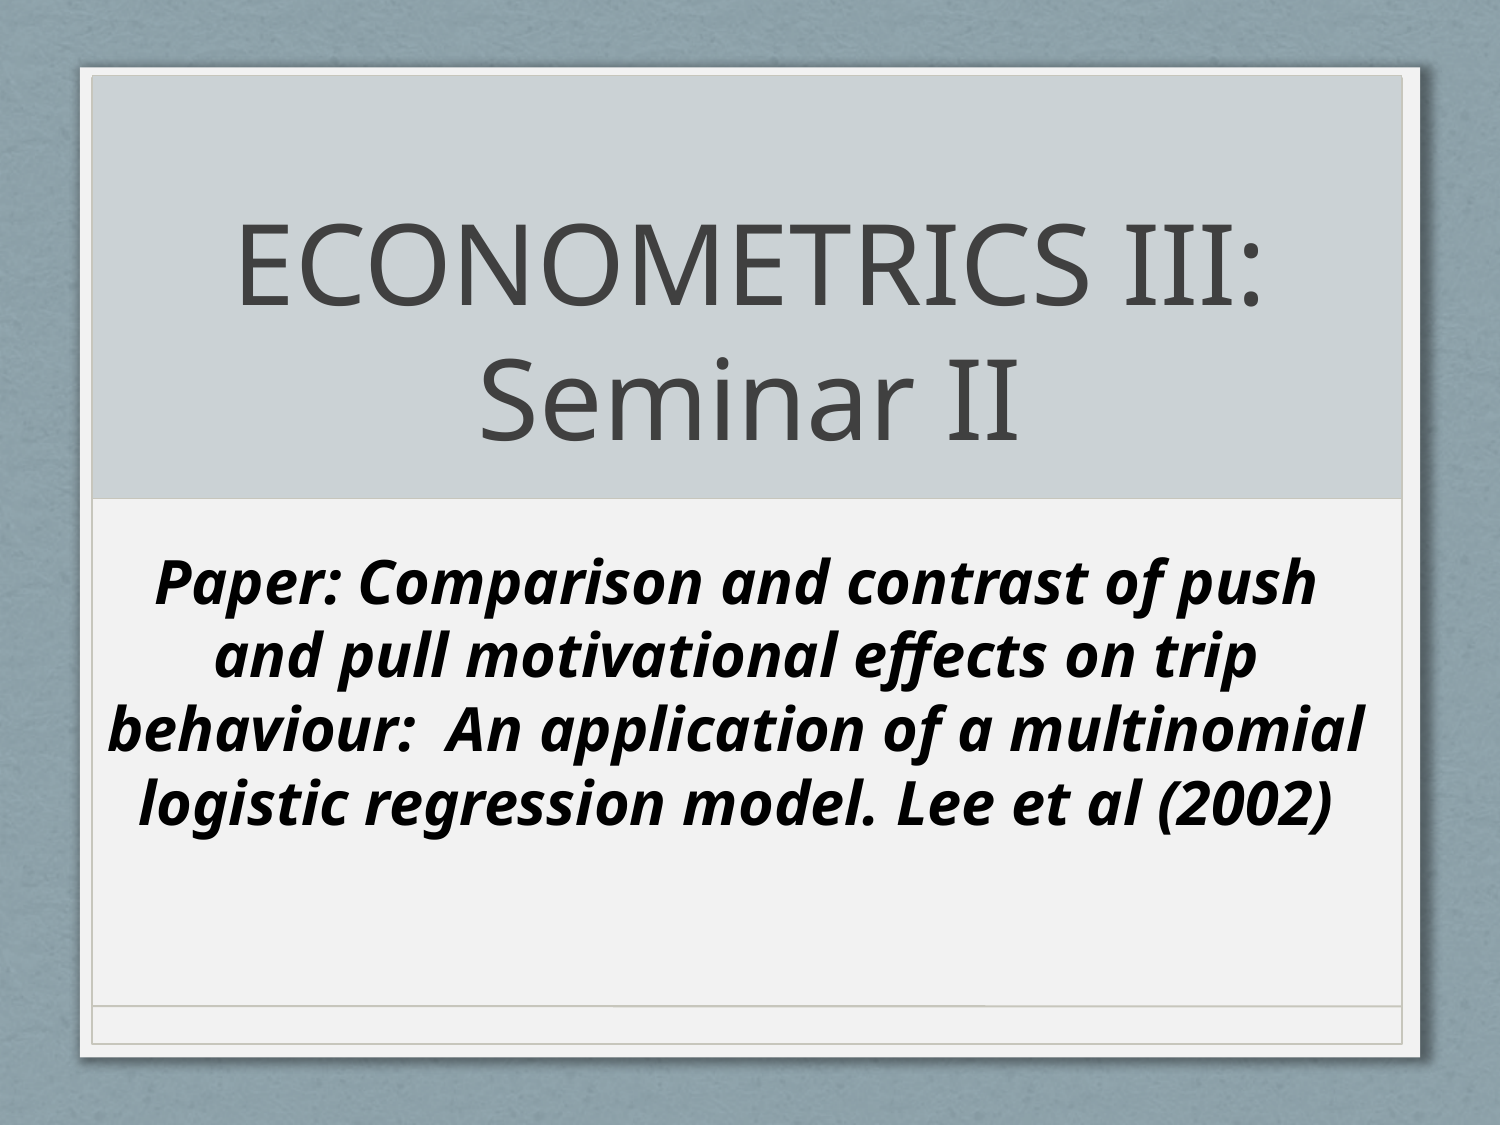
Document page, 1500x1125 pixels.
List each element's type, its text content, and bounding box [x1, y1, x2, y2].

subtitle Paper: Comparison and contrast of push and pull motivational effects on trip behaviour: An application of a multinomial logistic regression model. Lee et al (2002) [86, 535, 1388, 920]
title ECONOMETRICS III: Seminar II [112, 228, 1388, 470]
